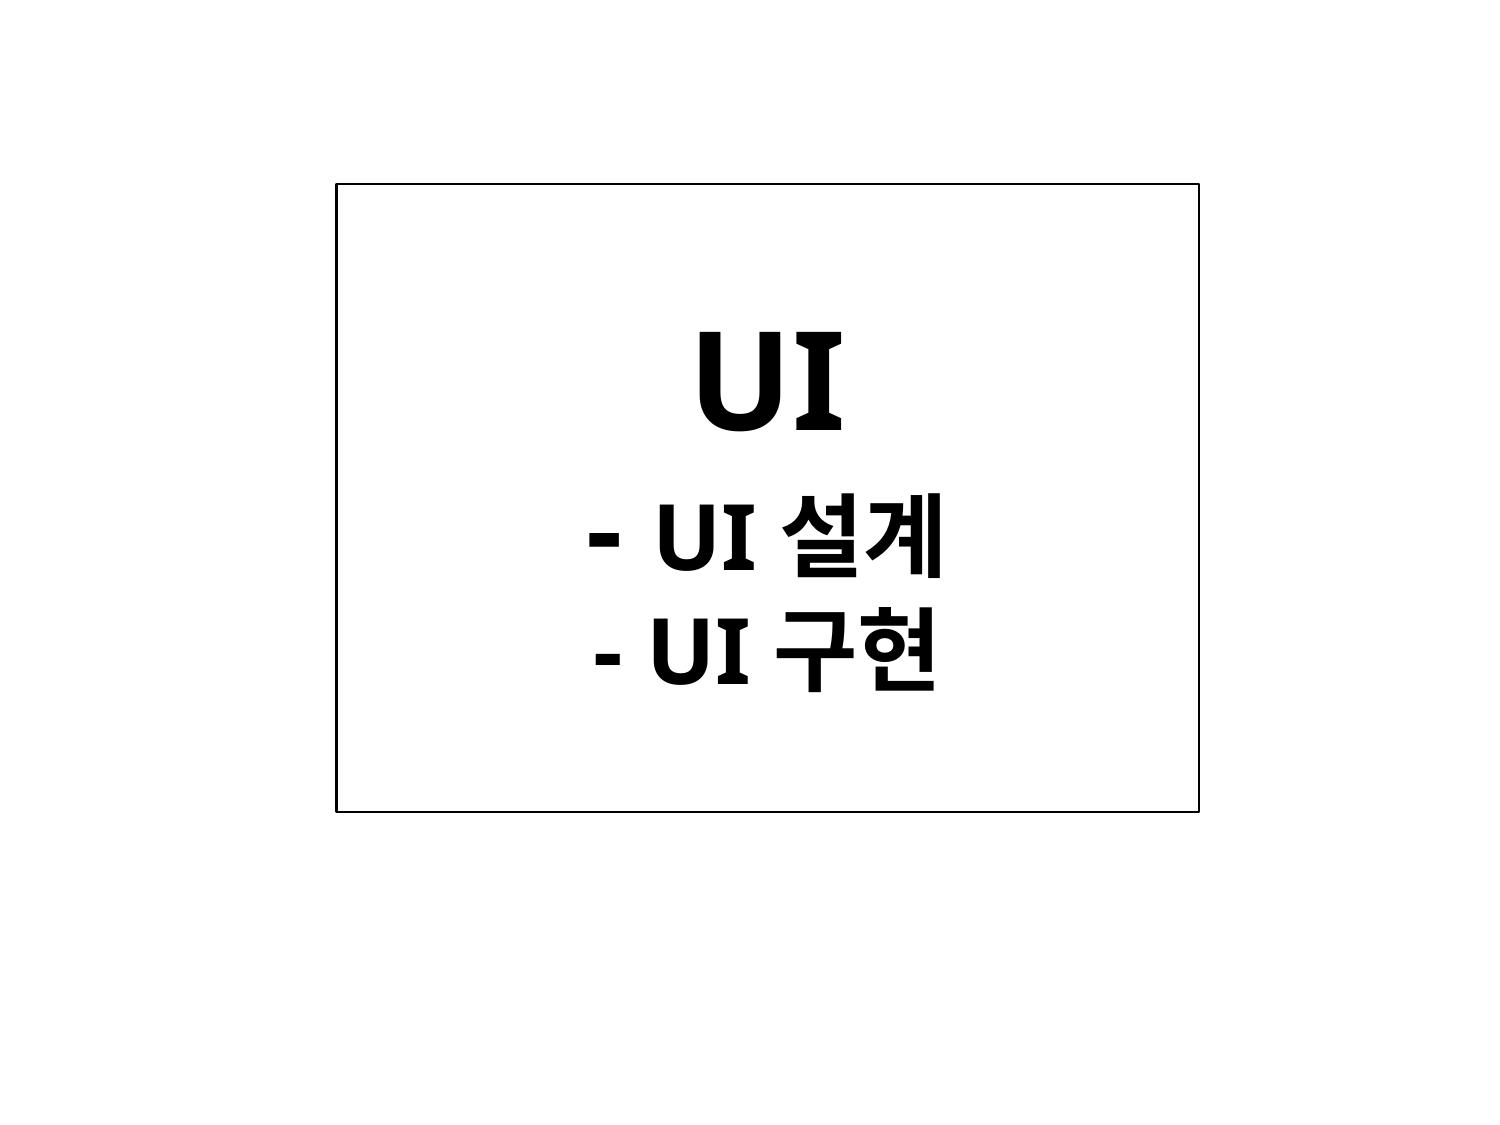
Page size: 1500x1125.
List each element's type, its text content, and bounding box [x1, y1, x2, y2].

text_box UI - UI설계 - UI구현 [334, 182, 1201, 814]
